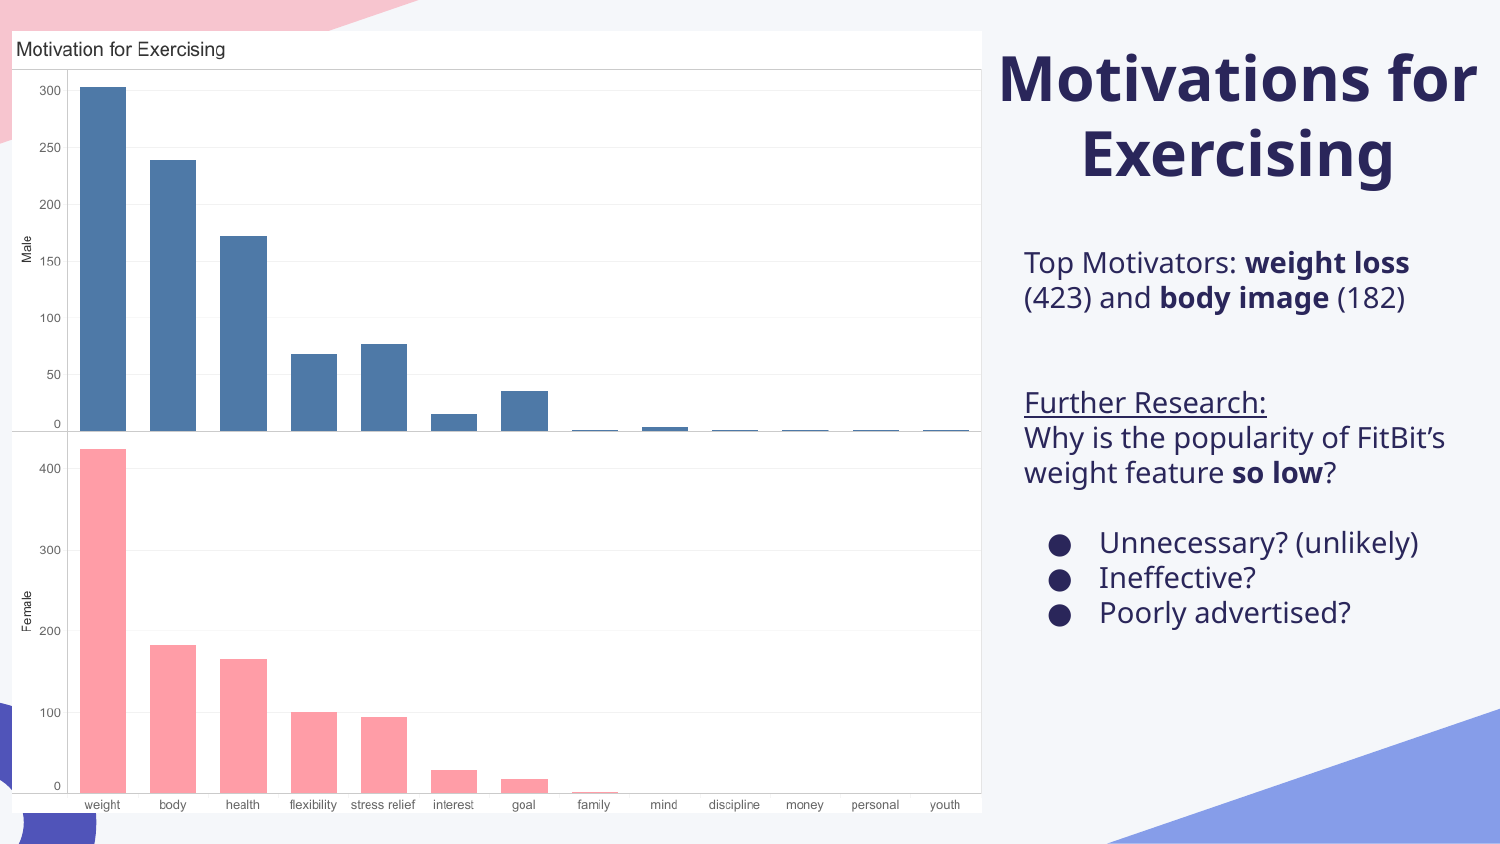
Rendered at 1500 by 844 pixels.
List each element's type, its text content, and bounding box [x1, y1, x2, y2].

title Motivations for Exercising [924, 23, 1500, 205]
picture [12, 31, 983, 813]
subtitle Top Motivators: weight loss (423) and body image (182) Further Research: Why is the popularity of FitBit’s weight feature so low? Unnecessary? (unlikely) Ineffective? Poorly advertised? [1009, 229, 1468, 646]
